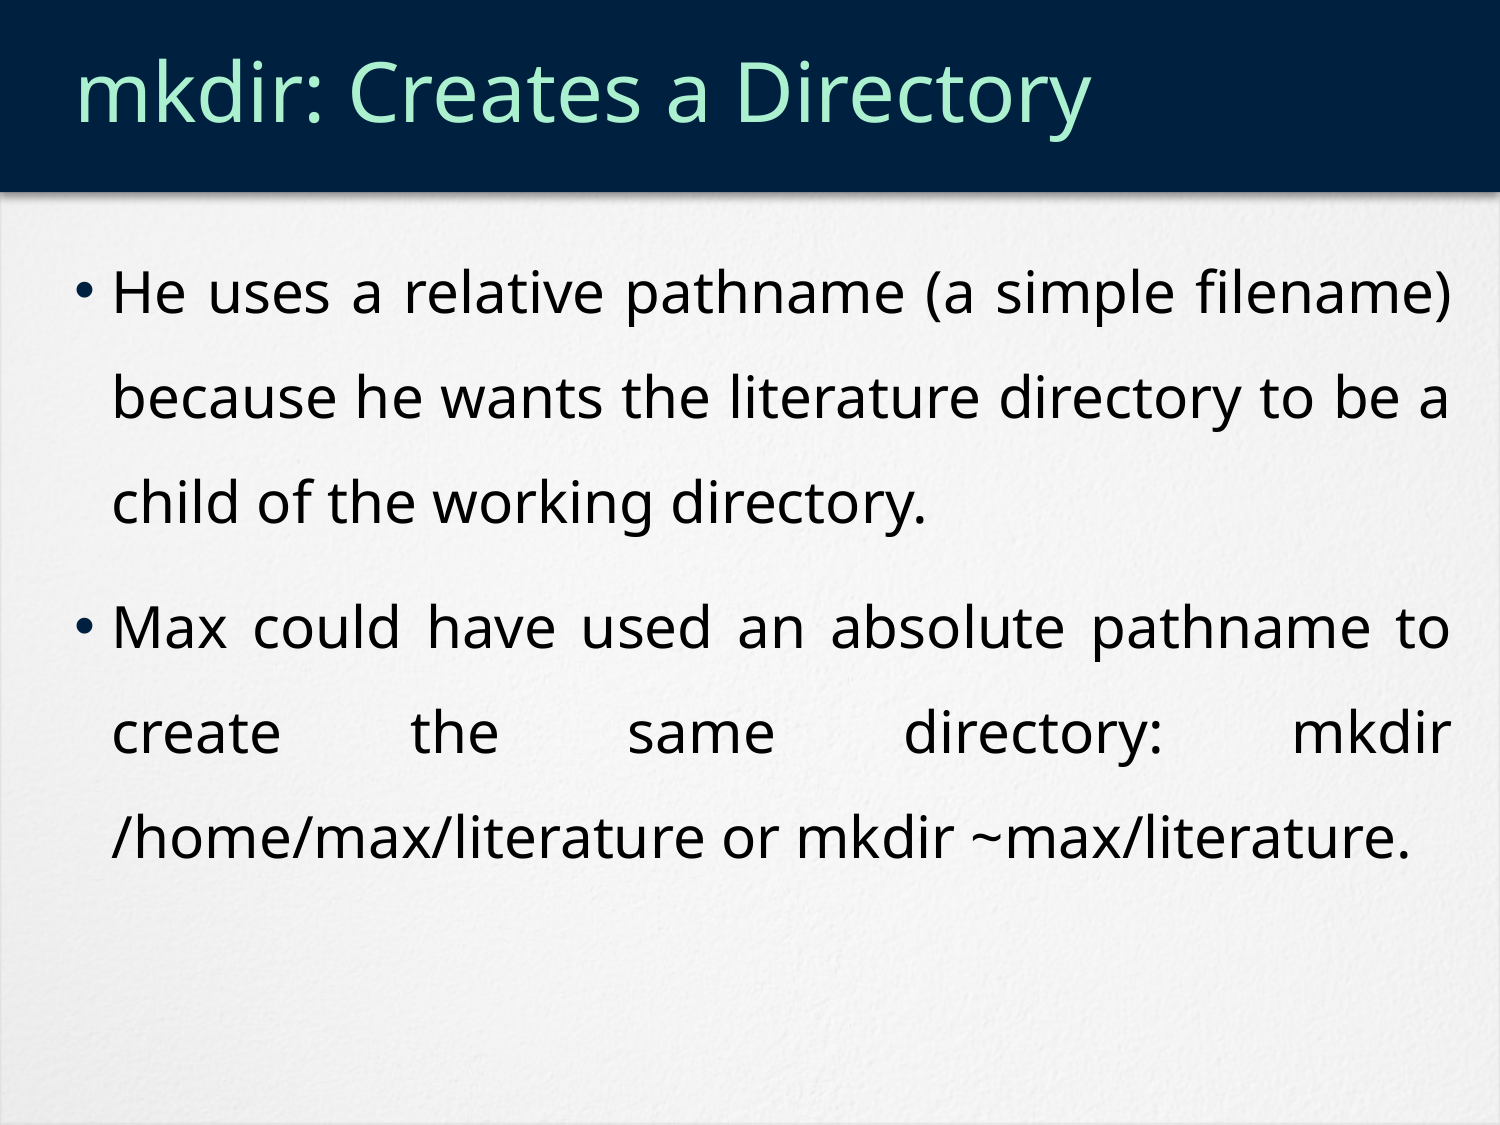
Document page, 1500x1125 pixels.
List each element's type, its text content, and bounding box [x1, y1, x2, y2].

title mkdir: Creates a Directory [59, 0, 1500, 193]
list He uses a relative pathname (a simple filename) because he wants the literature directory to be a child of the working directory. Max could have used an absolute pathname to create the same directory: mkdir /home/max/literature or mkdir ~max/literature. [59, 212, 1468, 1099]
